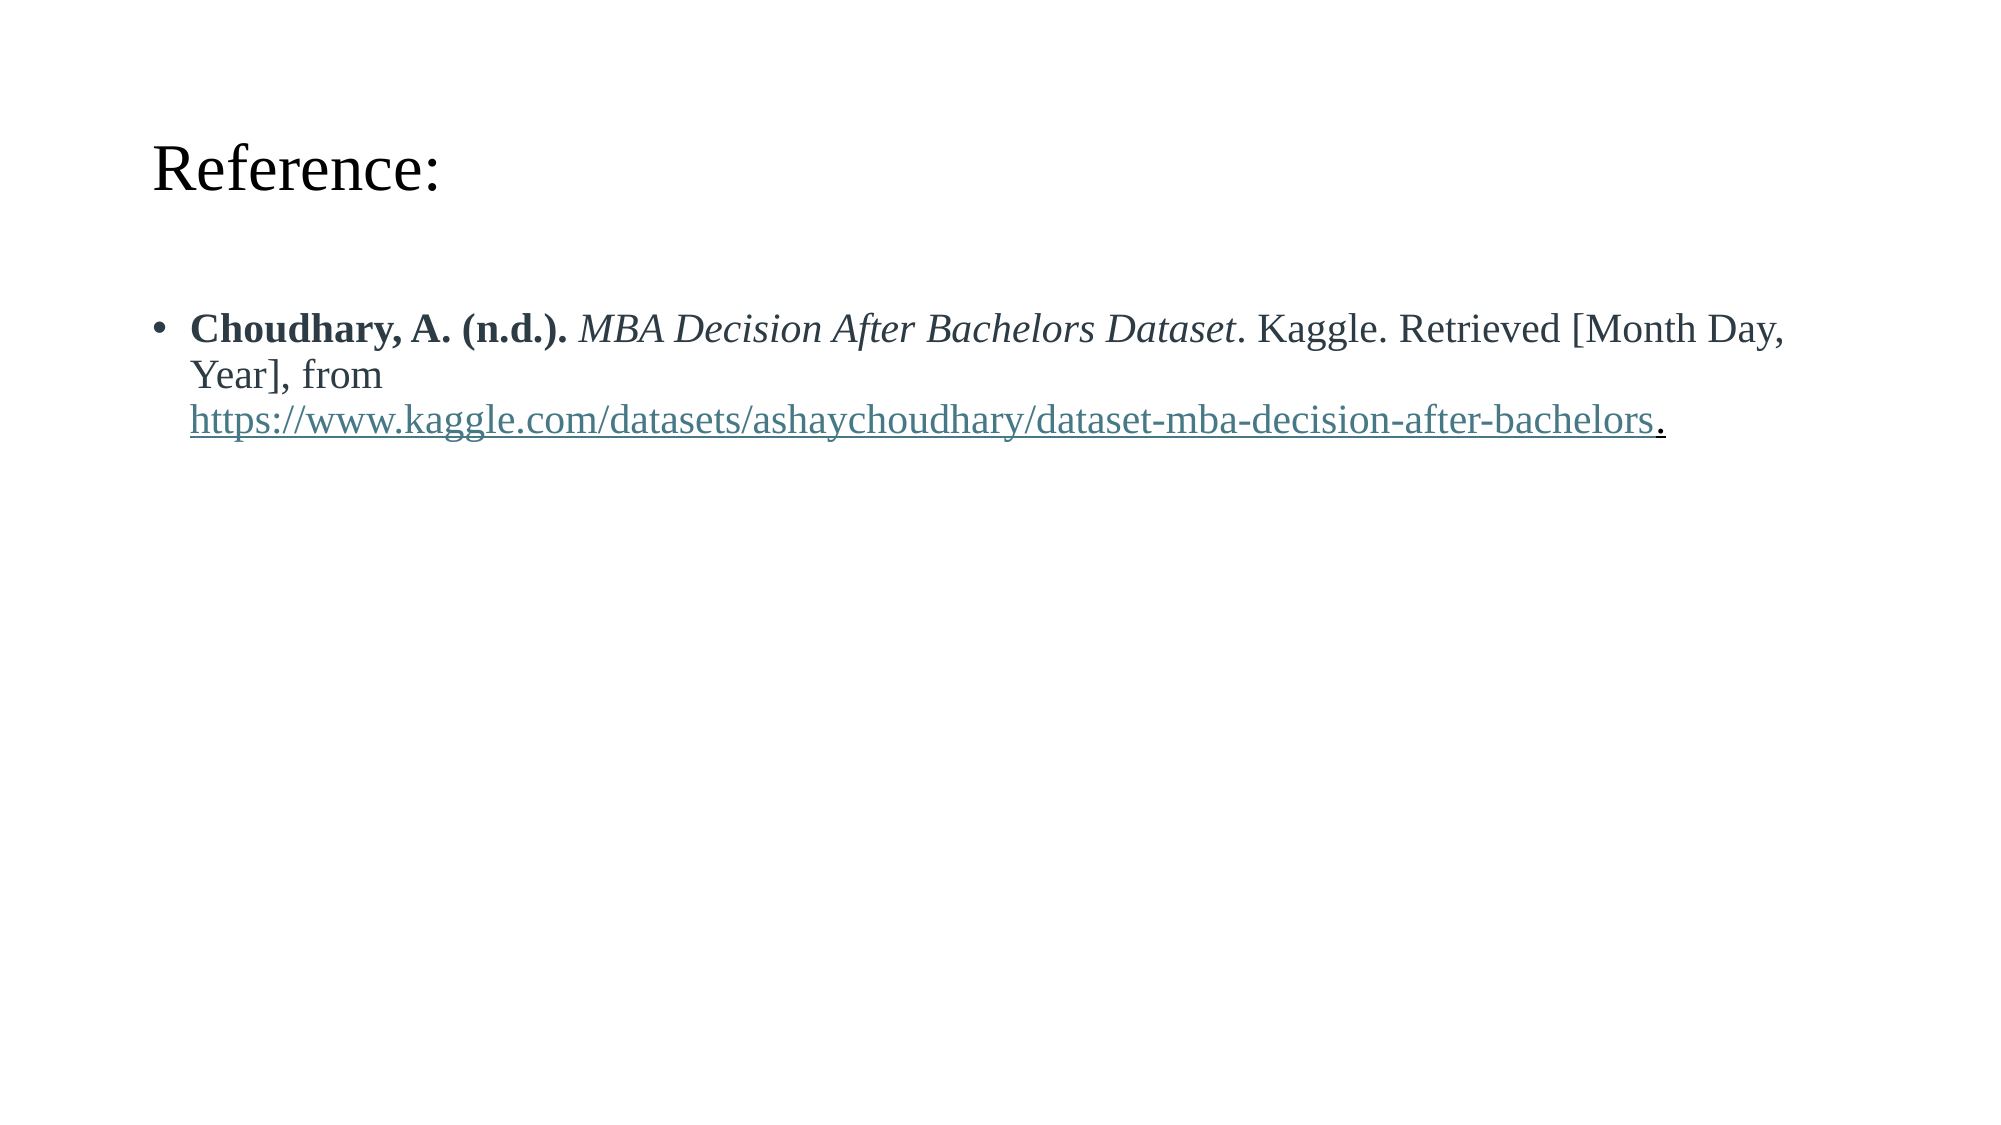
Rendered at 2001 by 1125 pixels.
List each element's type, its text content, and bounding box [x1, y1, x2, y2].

list Choudhary, A. (n.d.). MBA Decision After Bachelors Dataset. Kaggle. Retrieved [Month Day, Year], from https://www.kaggle.com/datasets/ashaychoudhary/dataset-mba-decision-after-bachelors. [137, 299, 1863, 1014]
title Reference: [137, 59, 1863, 278]
